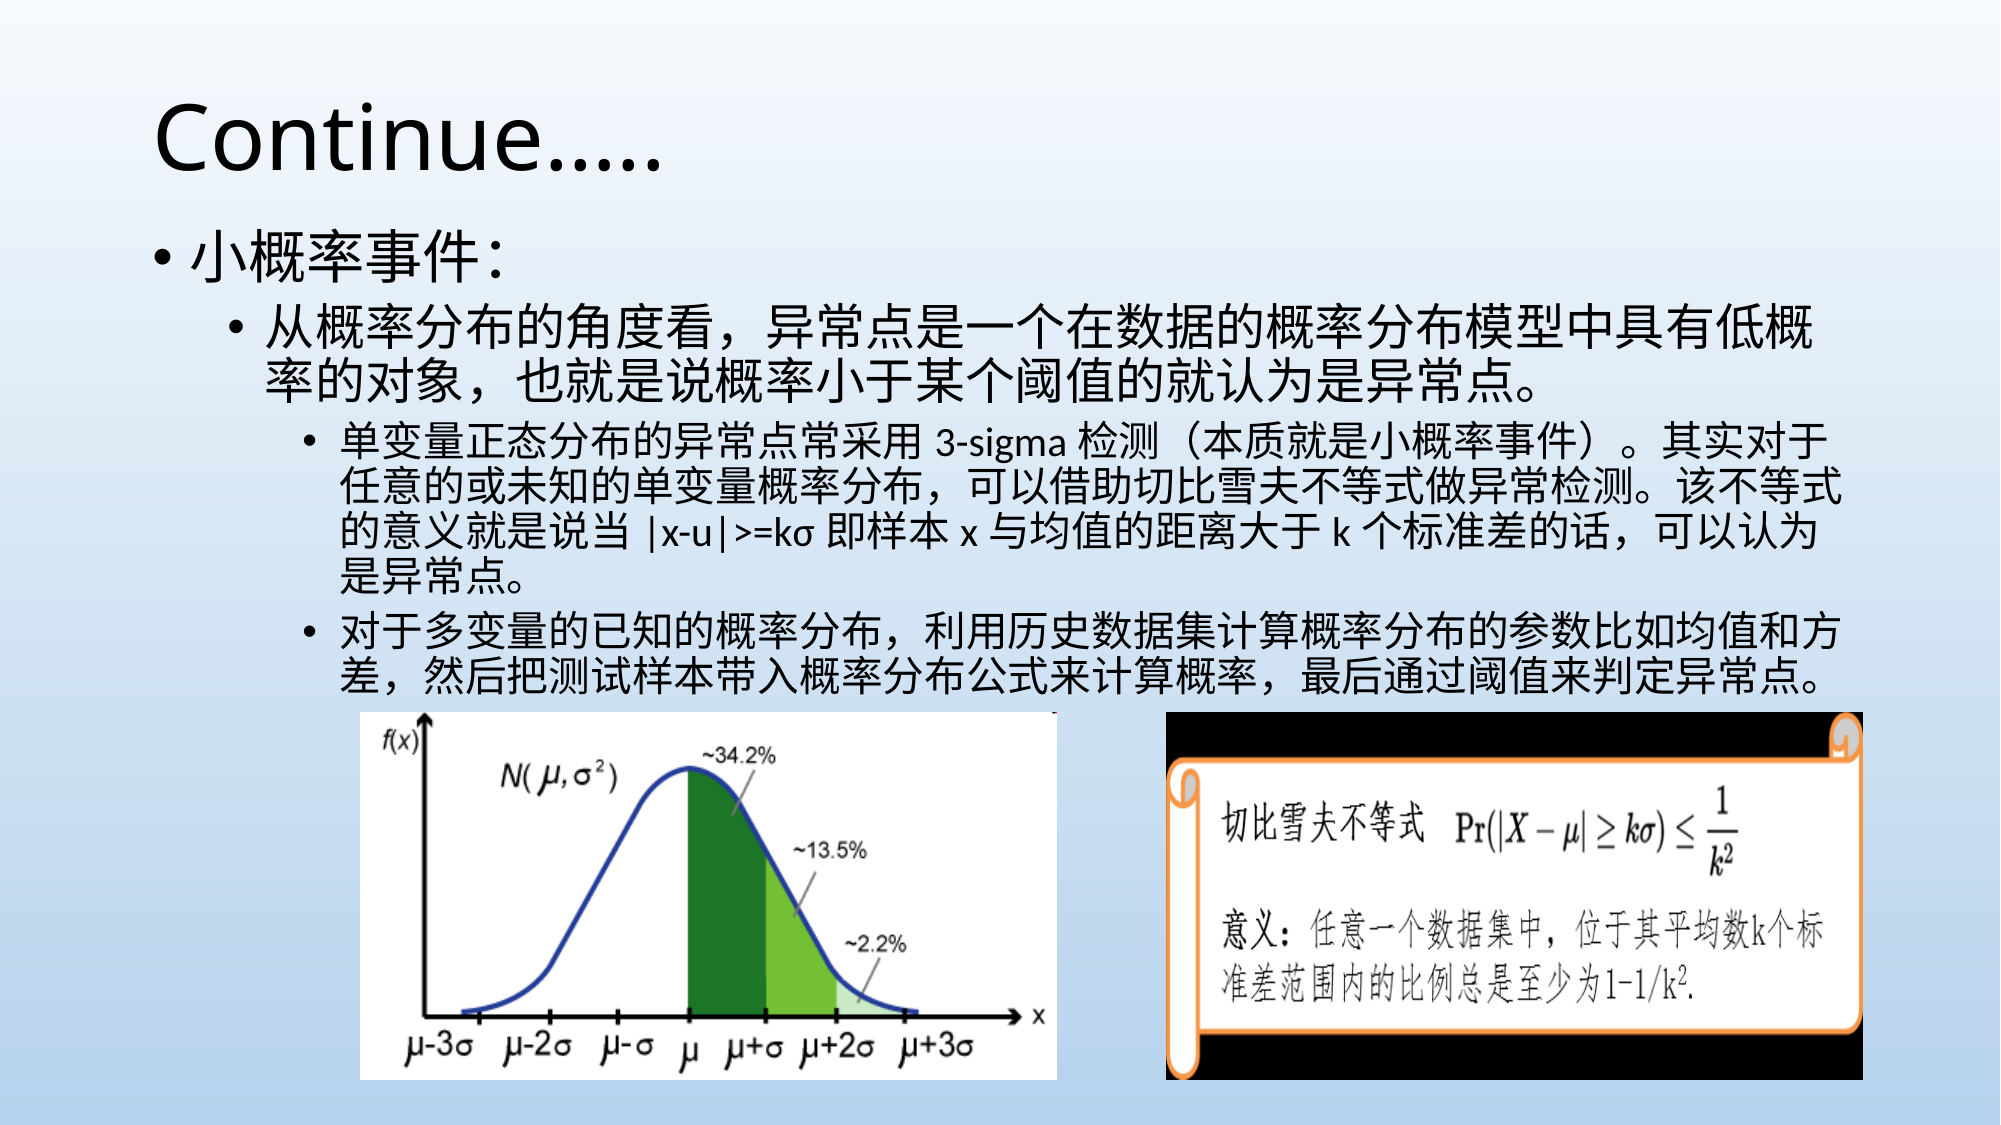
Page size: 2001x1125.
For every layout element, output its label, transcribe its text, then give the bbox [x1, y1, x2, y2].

picture [359, 711, 1057, 1080]
title Continue….. [137, 59, 1863, 221]
picture [1166, 711, 1863, 1080]
list 小概率事件： 从概率分布的角度看，异常点是一个在数据的概率分布模型中具有低概率的对象，也就是说概率小于某个阈值的就认为是异常点。 单变量正态分布的异常点常采用3-sigma检测（本质就是小概率事件）。其实对于任意的或未知的单变量概率分布，可以借助切比雪夫不等式做异常检测。该不等式的意义就是说当|x-u|>=kσ即样本x与均值的距离大于k个标准差的话，可以认为是异常点。 对于多变量的已知的概率分布，利用历史数据集计算概率分布的参数比如均值和方差，然后把测试样本带入概率分布公式来计算概率，最后通过阈值来判定异常点。 [137, 221, 1863, 1097]
